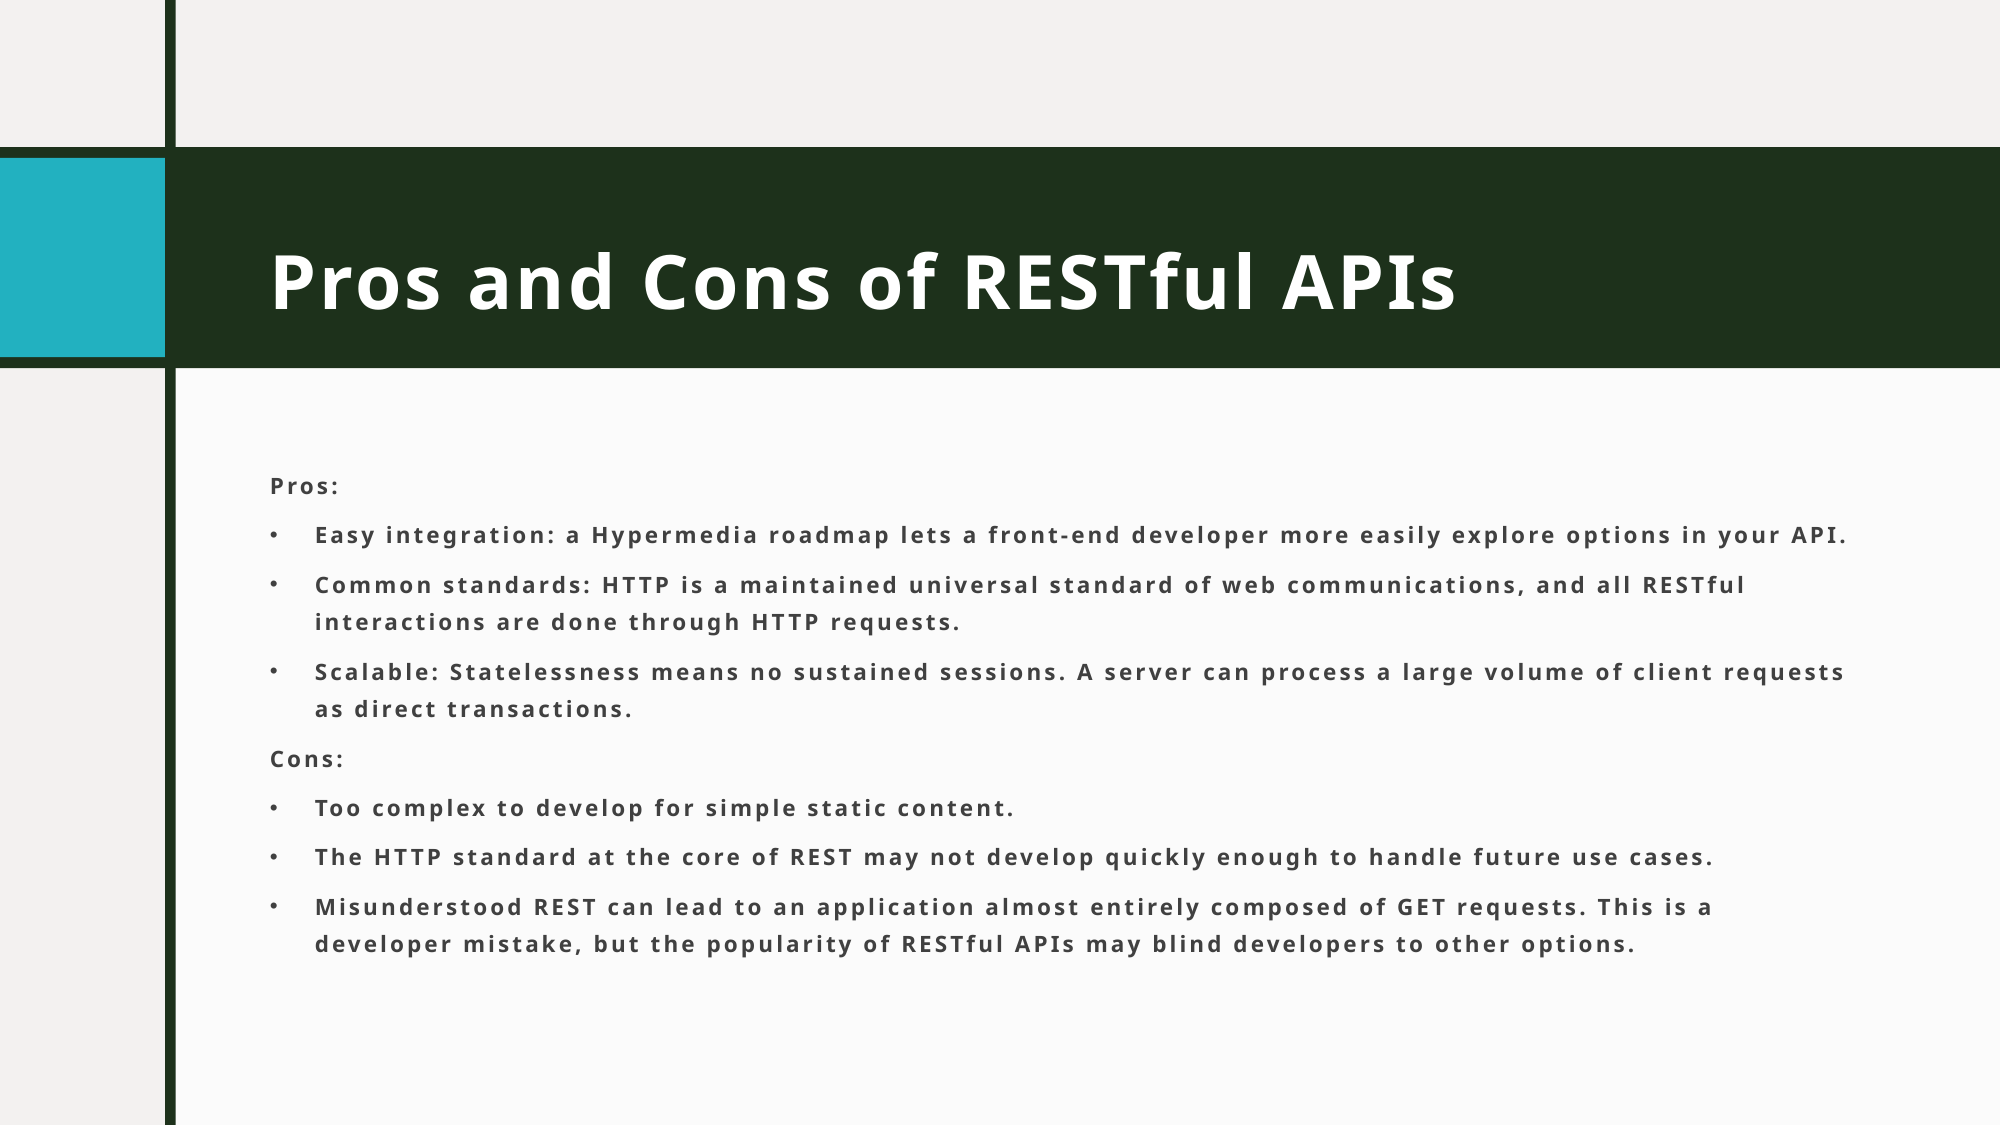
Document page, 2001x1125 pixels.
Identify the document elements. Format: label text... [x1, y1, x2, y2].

list Pros: Easy integration: a Hypermedia roadmap lets a front-end developer more easily explore options in your API. Common standards: HTTP is a maintained universal standard of web communications, and all RESTful interactions are done through HTTP requests. Scalable: Statelessness means no sustained sessions. A server can process a large volume of client requests as direct transactions. Cons: Too complex to develop for simple static content. The HTTP standard at the core of REST may not develop quickly enough to handle future use cases. Misunderstood REST can lead to an application almost entirely composed of GET requests. This is a developer mistake, but the popularity of RESTful APIs may blind developers to other options. [251, 443, 1882, 1006]
text_box [164, 0, 177, 1125]
text_box [0, 146, 164, 157]
text_box [0, 0, 164, 146]
text_box [0, 369, 164, 1125]
title Pros and Cons of RESTful APIs [251, 171, 1895, 341]
text_box [177, 0, 2000, 146]
text_box [177, 369, 2000, 1125]
text_box [0, 157, 164, 358]
text_box [177, 146, 2000, 369]
text_box [0, 358, 164, 369]
